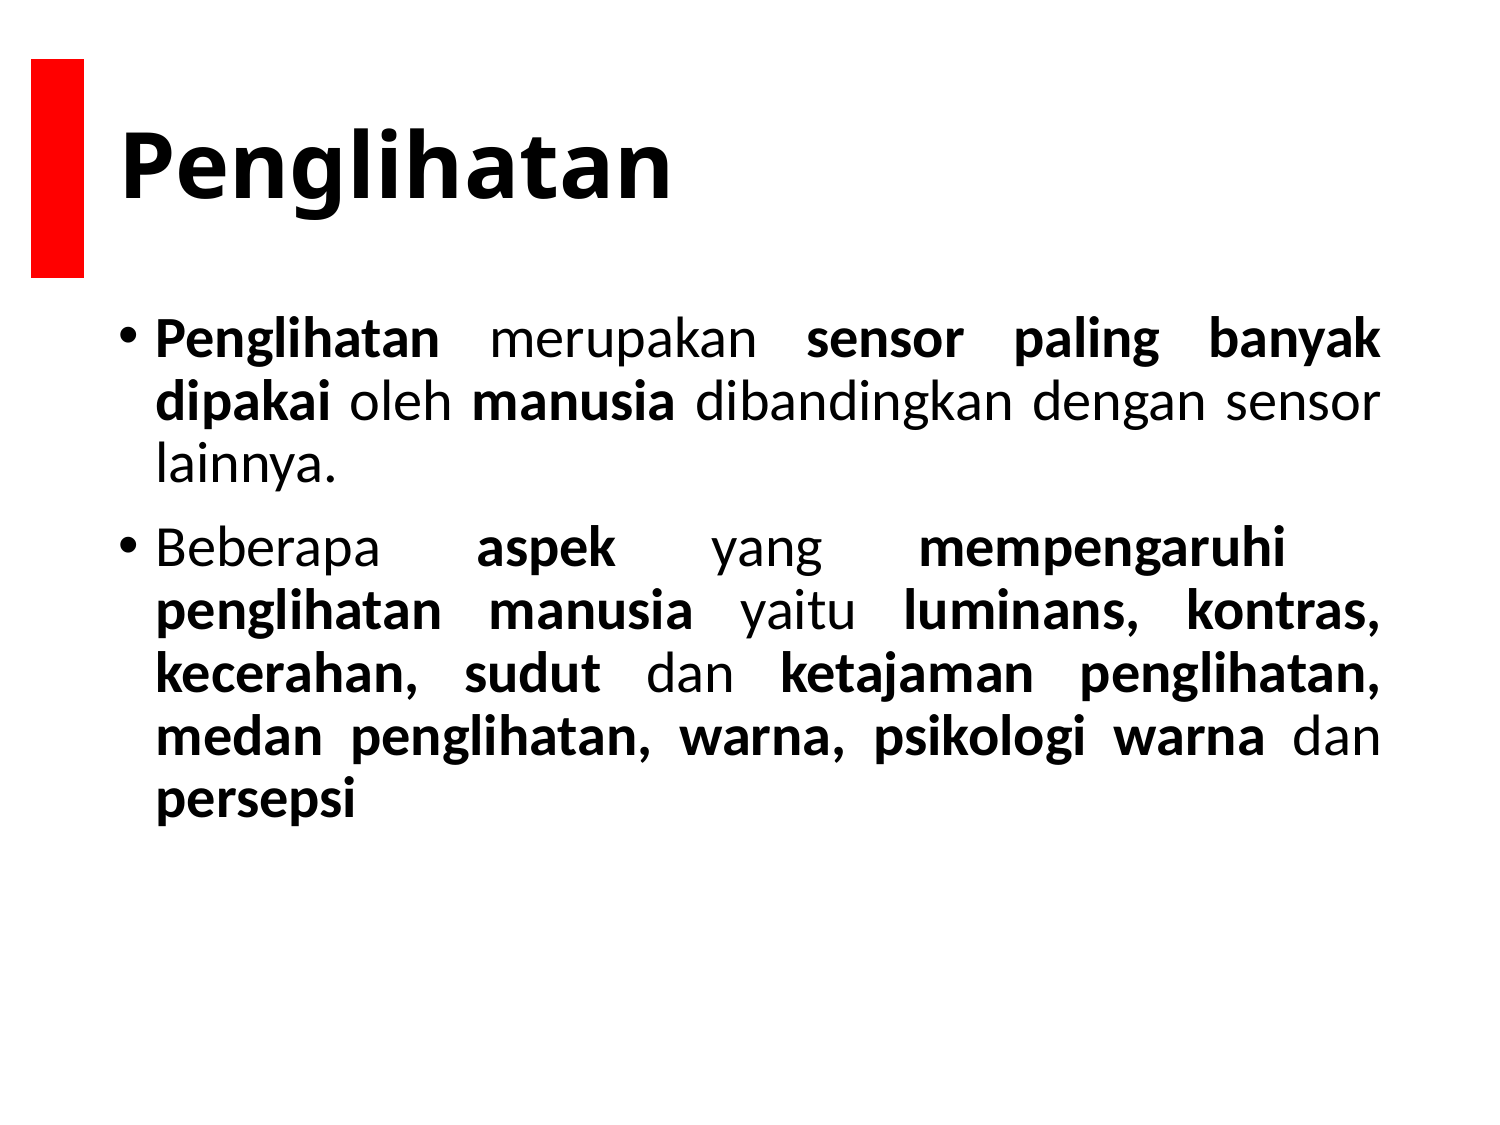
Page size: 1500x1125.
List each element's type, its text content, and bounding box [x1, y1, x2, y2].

list Penglihatan merupakan sensor paling banyak dipakai oleh manusia dibandingkan dengan sensor lainnya. Beberapa aspek yang mempengaruhi penglihatan manusia yaitu luminans, kontras, kecerahan, sudut dan ketajaman penglihatan, medan penglihatan, warna, psikologi warna dan persepsi [103, 299, 1397, 1014]
title Penglihatan [103, 59, 1397, 278]
